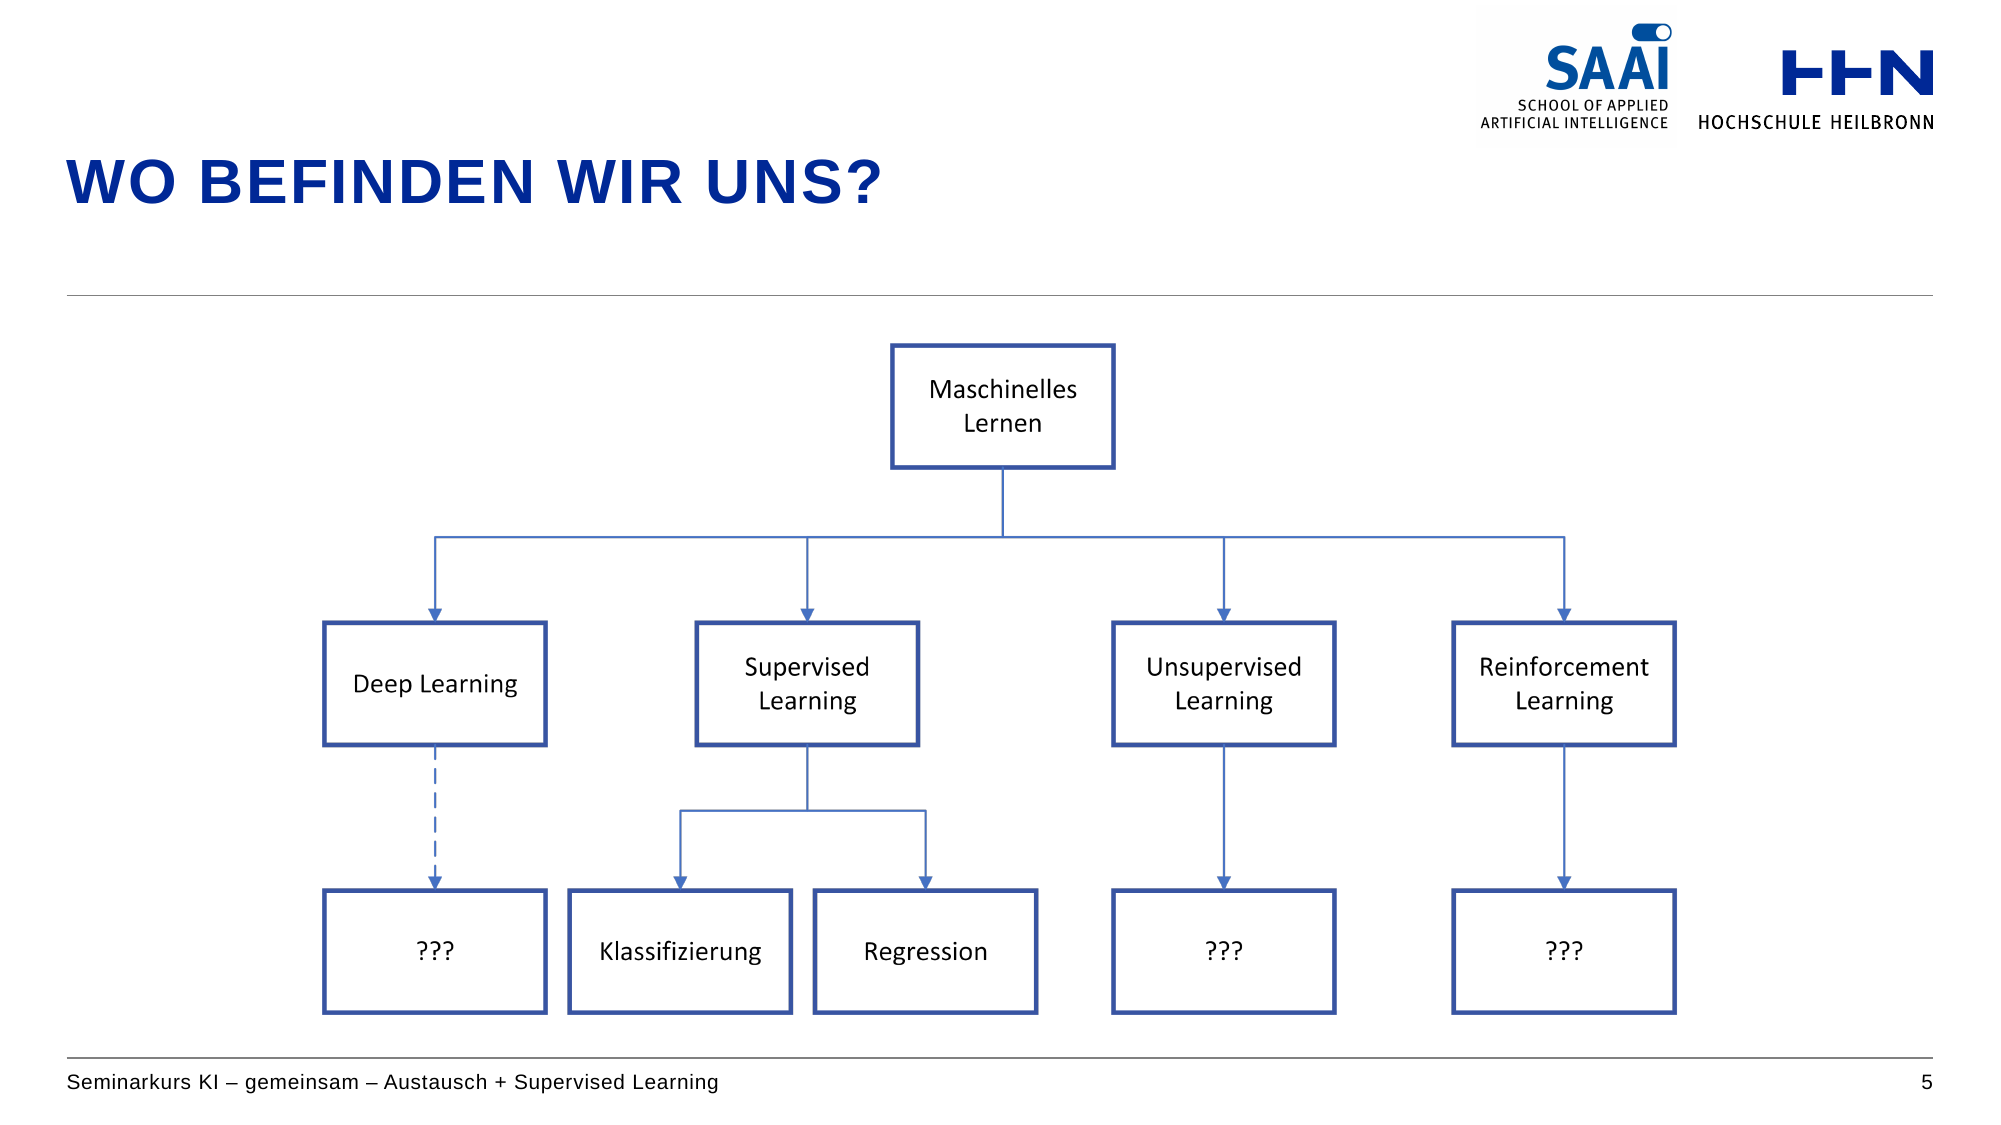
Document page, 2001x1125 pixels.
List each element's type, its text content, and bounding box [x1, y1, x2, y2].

slide_number 5 [1621, 1068, 1933, 1105]
footer Seminarkurs KI – gemeinsam – Austausch + Supervised Learning [66, 1068, 1277, 1105]
title Wo befinden wir uns? [66, 147, 1933, 290]
picture [312, 333, 1688, 1025]
picture [1476, 5, 1677, 147]
